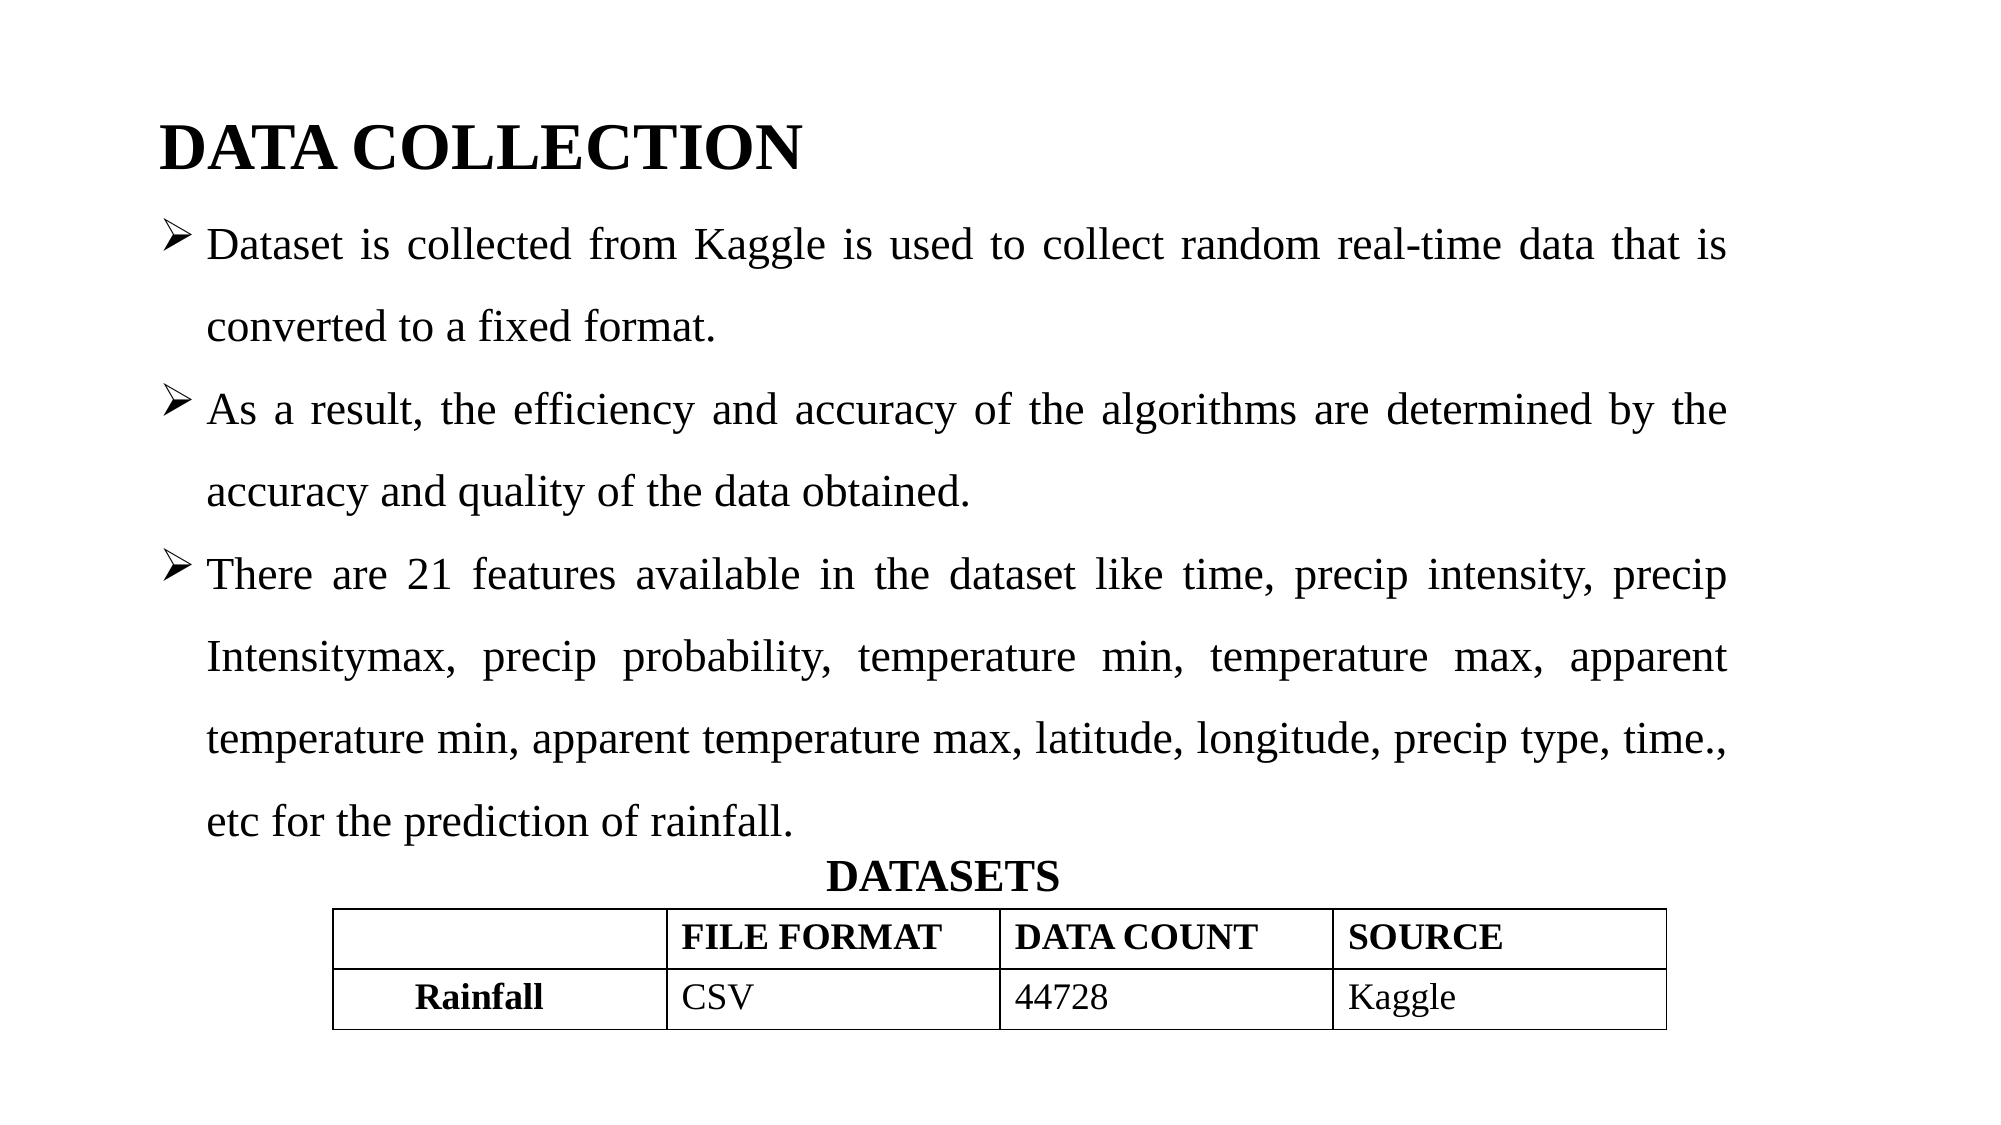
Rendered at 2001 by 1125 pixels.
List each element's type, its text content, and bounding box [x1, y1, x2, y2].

text_box Dataset is collected from Kaggle is used to collect random real-time data that is converted to a fixed format. As a result, the efficiency and accuracy of the algorithms are determined by the accuracy and quality of the data obtained. There are 21 features available in the dataset like time, precip intensity, precip Intensitymax, precip probability, temperature min, temperature max, apparent temperature min, apparent temperature max, latitude, longitude, precip type, time., etc for the prediction of rainfall. DATASETS [144, 178, 1744, 908]
table_header DATA COUNT [1001, 910, 1332, 968]
table_cell 44728 [1001, 970, 1332, 1029]
table_cell CSV [668, 970, 999, 1029]
table_header SOURCE [1334, 910, 1666, 968]
table_header [334, 910, 666, 968]
table_cell Kaggle [1334, 970, 1666, 1029]
table_cell Rainfall [334, 970, 666, 1029]
table_header FILE FORMAT [668, 910, 999, 968]
text_box DATA COLLECTION [144, 95, 1145, 178]
